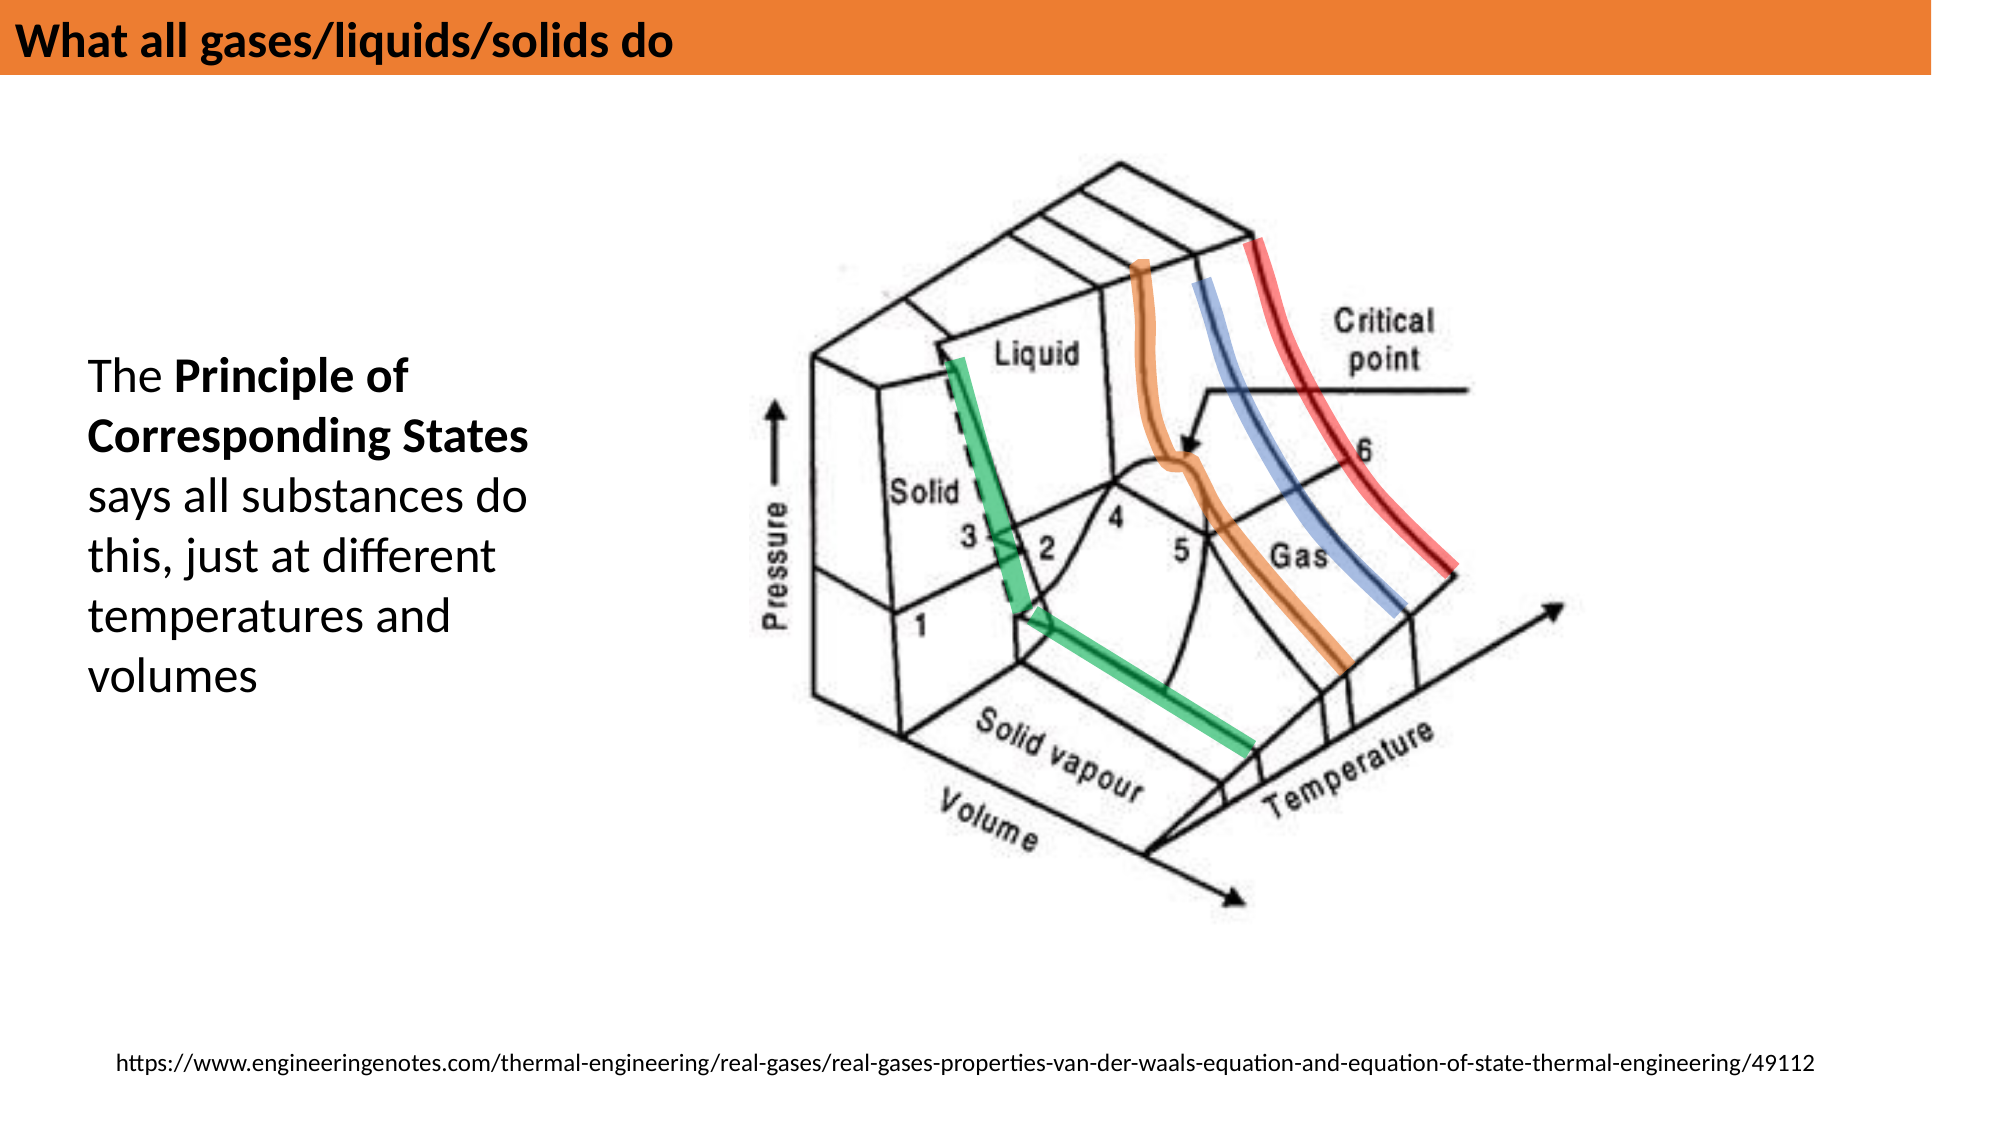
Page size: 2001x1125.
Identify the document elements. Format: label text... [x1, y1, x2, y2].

text_box What all gases/liquids/solids do [0, 0, 1932, 75]
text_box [686, 117, 1653, 931]
text_box https://www.engineeringenotes.com/thermal-engineering/real-gases/real-gases-properties-van-der-waals-equation-and-equation-of-state-thermal-engineering/49112 [100, 1039, 1988, 1084]
text_box The Principle of Corresponding States says all substances do this, just at different temperatures and volumes [72, 334, 557, 710]
